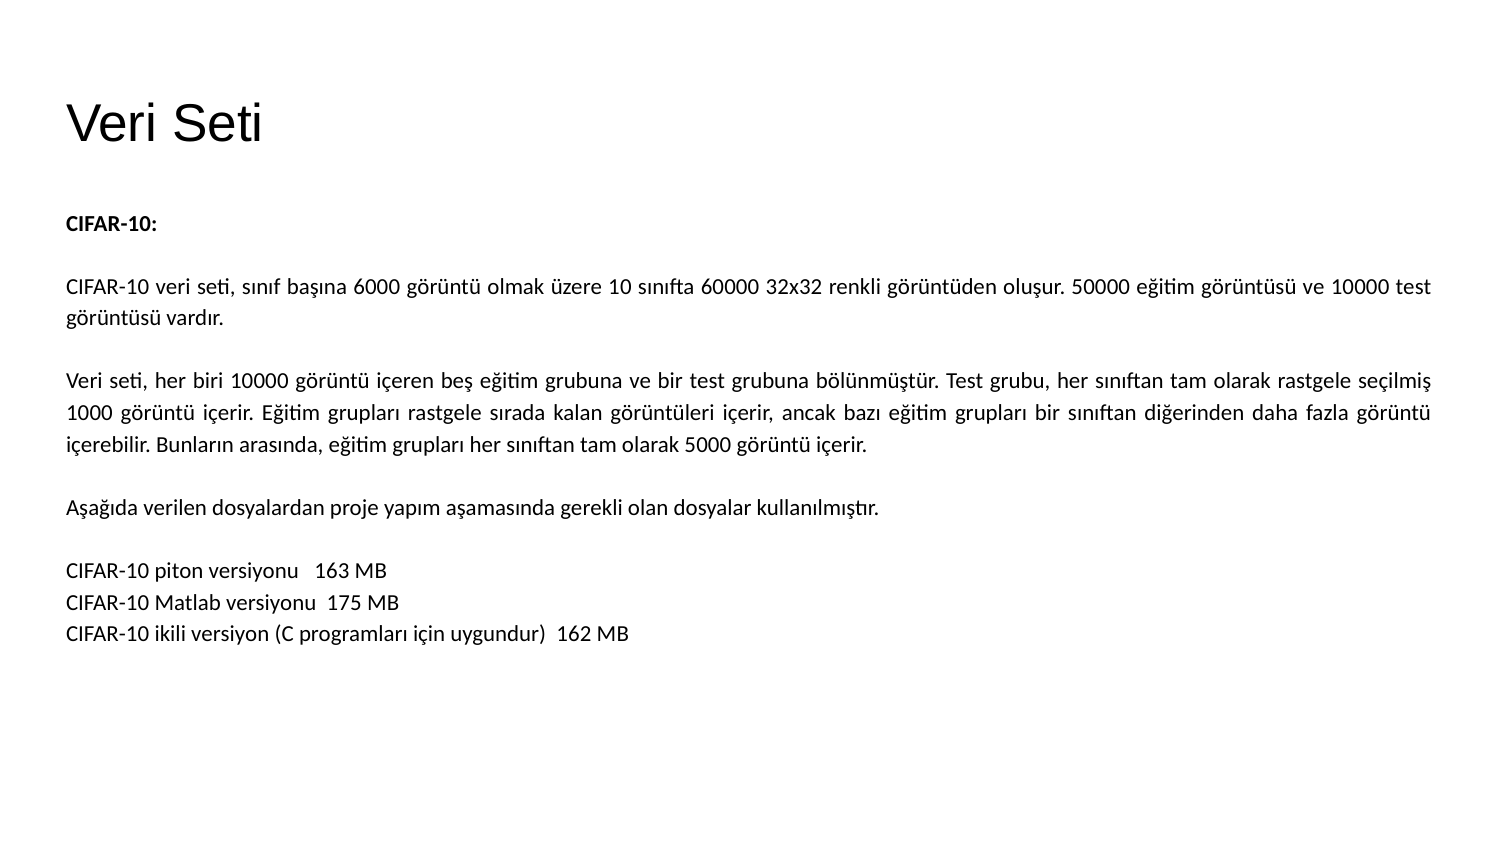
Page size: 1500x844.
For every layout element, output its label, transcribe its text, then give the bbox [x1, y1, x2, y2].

list CIFAR-10: CIFAR-10 veri seti, sınıf başına 6000 görüntü olmak üzere 10 sınıfta 60000 32x32 renkli görüntüden oluşur. 50000 eğitim görüntüsü ve 10000 test görüntüsü vardır. Veri seti, her biri 10000 görüntü içeren beş eğitim grubuna ve bir test grubuna bölünmüştür. Test grubu, her sınıftan tam olarak rastgele seçilmiş 1000 görüntü içerir. Eğitim grupları rastgele sırada kalan görüntüleri içerir, ancak bazı eğitim grupları bir sınıftan diğerinden daha fazla görüntü içerebilir. Bunların arasında, eğitim grupları her sınıftan tam olarak 5000 görüntü içerir. Aşağıda verilen dosyalardan proje yapım aşamasında gerekli olan dosyalar kullanılmıştır. CIFAR-10 piton versiyonu 163 MB CIFAR-10 Matlab versiyonu 175 MB CIFAR-10 ikili versiyon (C programları için uygundur) 162 MB [51, 189, 1449, 750]
title Veri Seti [51, 72, 1449, 167]
